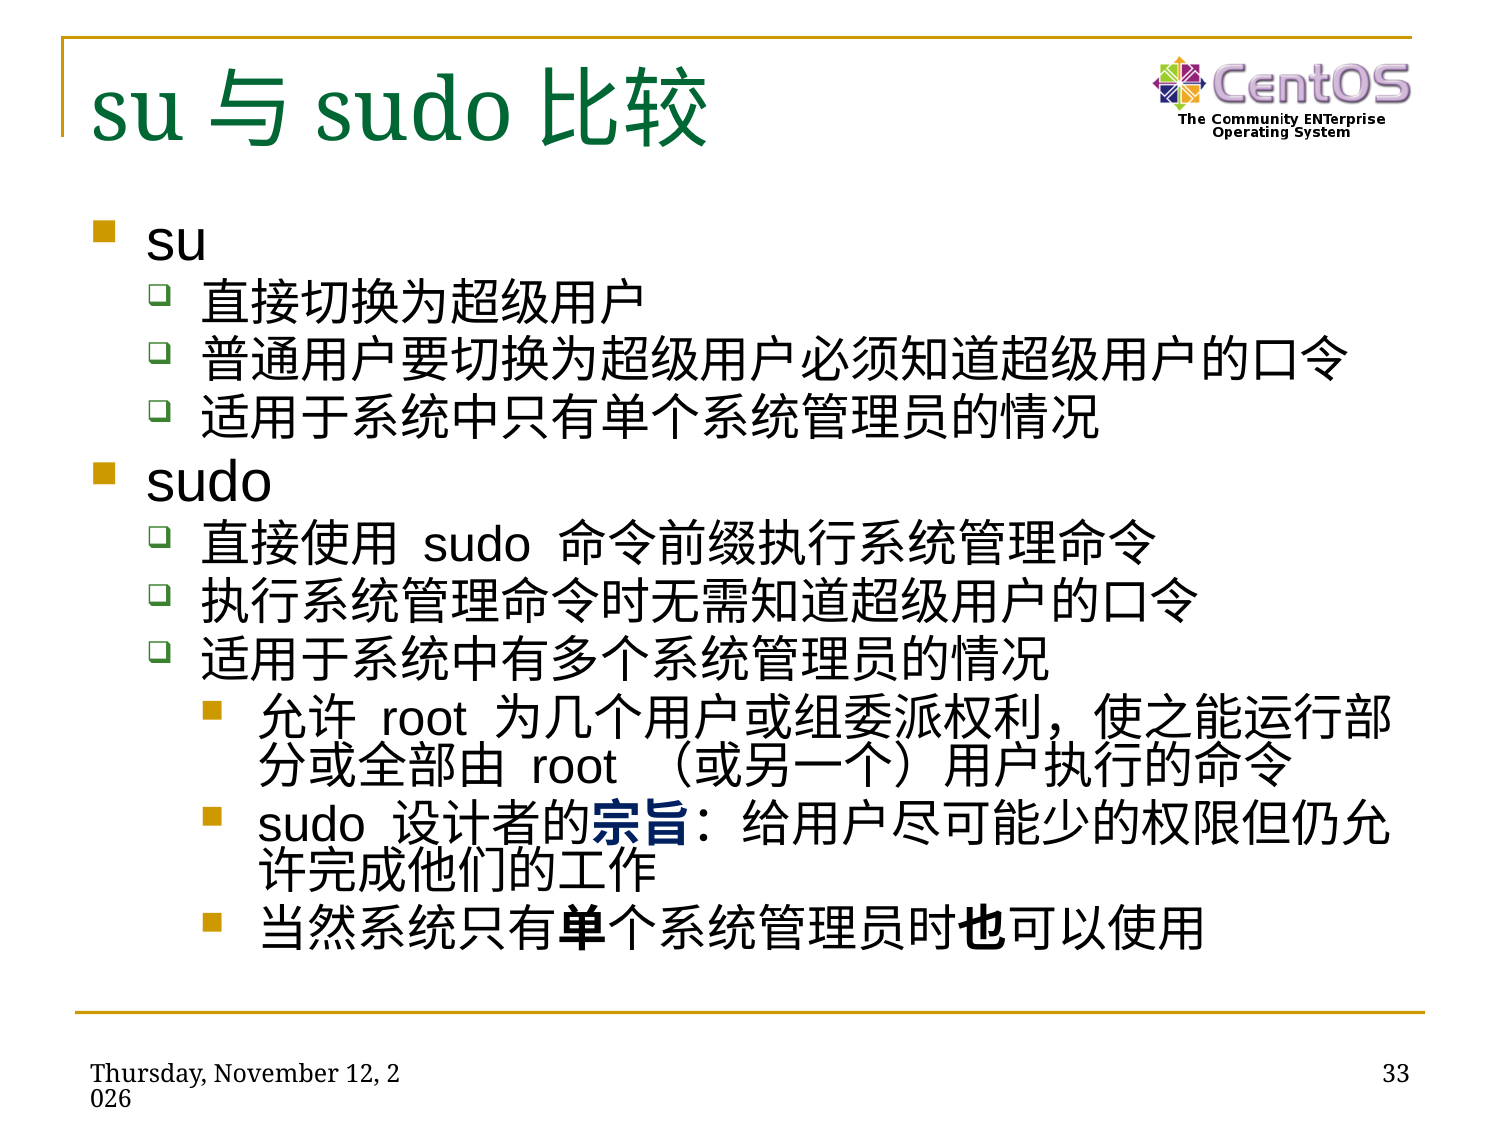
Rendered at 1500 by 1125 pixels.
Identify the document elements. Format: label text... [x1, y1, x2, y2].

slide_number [74, 1023, 426, 1100]
list su 直接切换为超级用户 普通用户要切换为超级用户必须知道超级用户的口令 适用于系统中只有单个系统管理员的情况 sudo 直接使用 sudo 命令前缀执行系统管理命令 执行系统管理命令时无需知道超级用户的口令 适用于系统中有多个系统管理员的情况 允许 root 为几个用户或组委派权利，使之能运行部分或全部由 root （或另一个）用户执行的命令 sudo 设计者的宗旨：给用户尽可能少的权限但仍允许完成他们的工作 当然系统只有单个系统管理员时也可以使用 [74, 207, 1426, 1006]
slide_number 33 [1074, 1023, 1426, 1100]
title su与sudo比较 [74, 45, 1426, 207]
